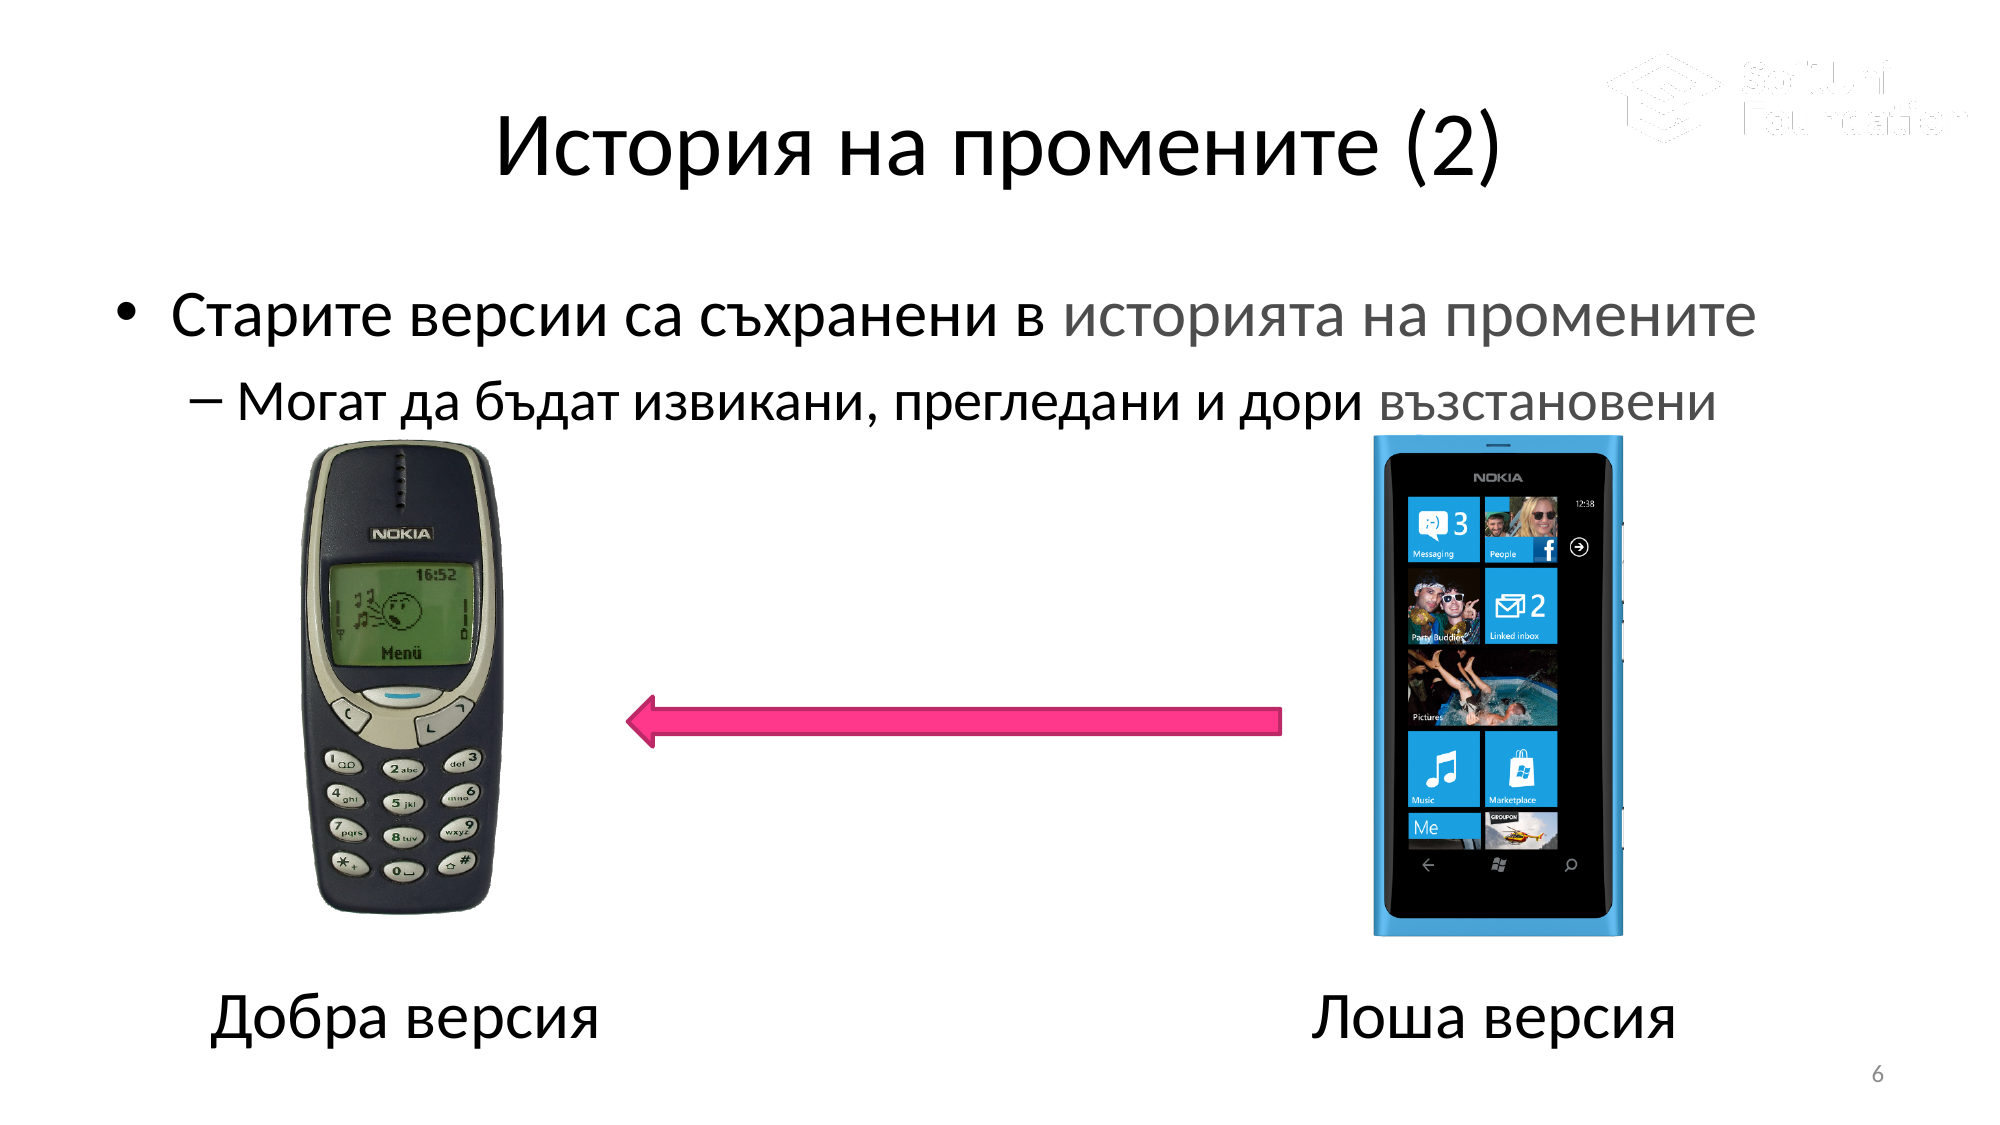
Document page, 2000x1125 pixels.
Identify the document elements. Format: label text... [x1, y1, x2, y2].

picture [1252, 428, 1738, 942]
picture [264, 424, 547, 942]
text_box Добра версия [124, 964, 688, 1059]
list Старите версии са съхранени в историята на промените Могат да бъдат извикани, прегледани и дори възстановени [99, 262, 1900, 1005]
text_box Възстановяване [625, 694, 1247, 749]
title История на промените (2) [99, 45, 1900, 233]
picture [1900, 52, 1968, 143]
slide_number 6 [1432, 1042, 1900, 1103]
text_box Лоша версия [1252, 964, 1738, 1059]
